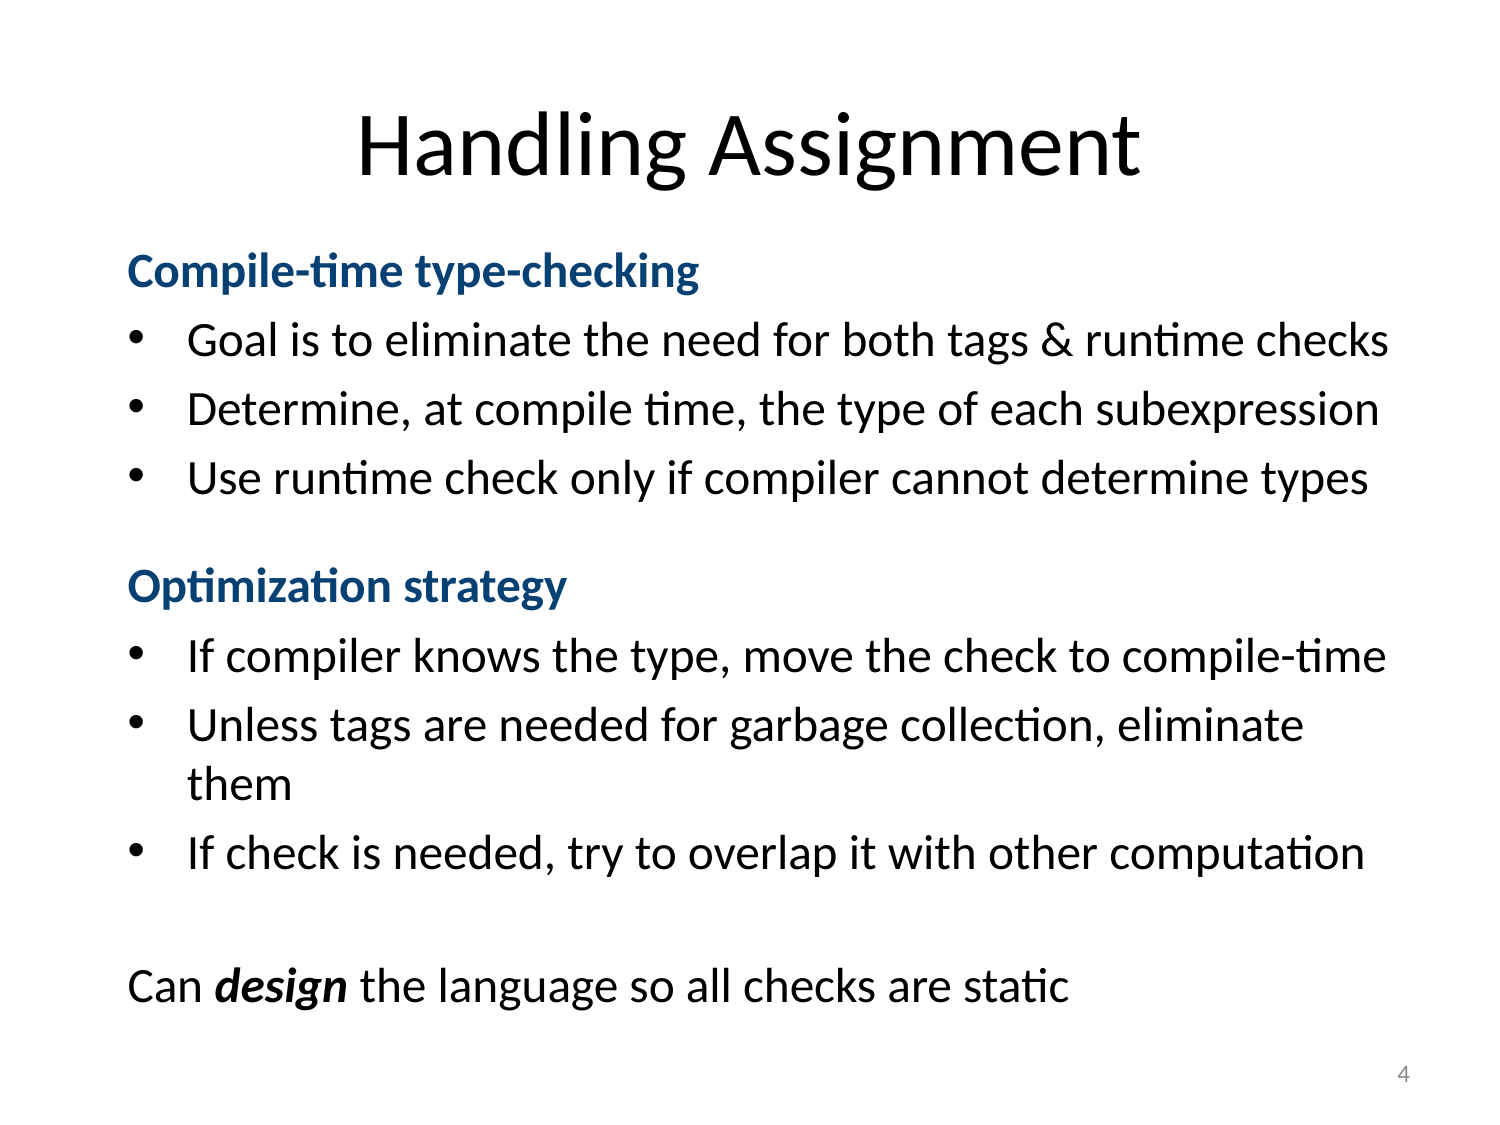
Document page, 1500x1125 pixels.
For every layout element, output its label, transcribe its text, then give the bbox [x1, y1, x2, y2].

title Handling Assignment [75, 45, 1425, 233]
list Compile-time type-checking Goal is to eliminate the need for both tags & runtime checks Determine, at compile time, the type of each subexpression Use runtime check only if compiler cannot determine types Optimization strategy If compiler knows the type, move the check to compile-time Unless tags are needed for garbage collection, eliminate them If check is needed, try to overlap it with other computation Can design the language so all checks are static [112, 230, 1413, 1043]
slide_number 4 [1074, 1042, 1425, 1103]
